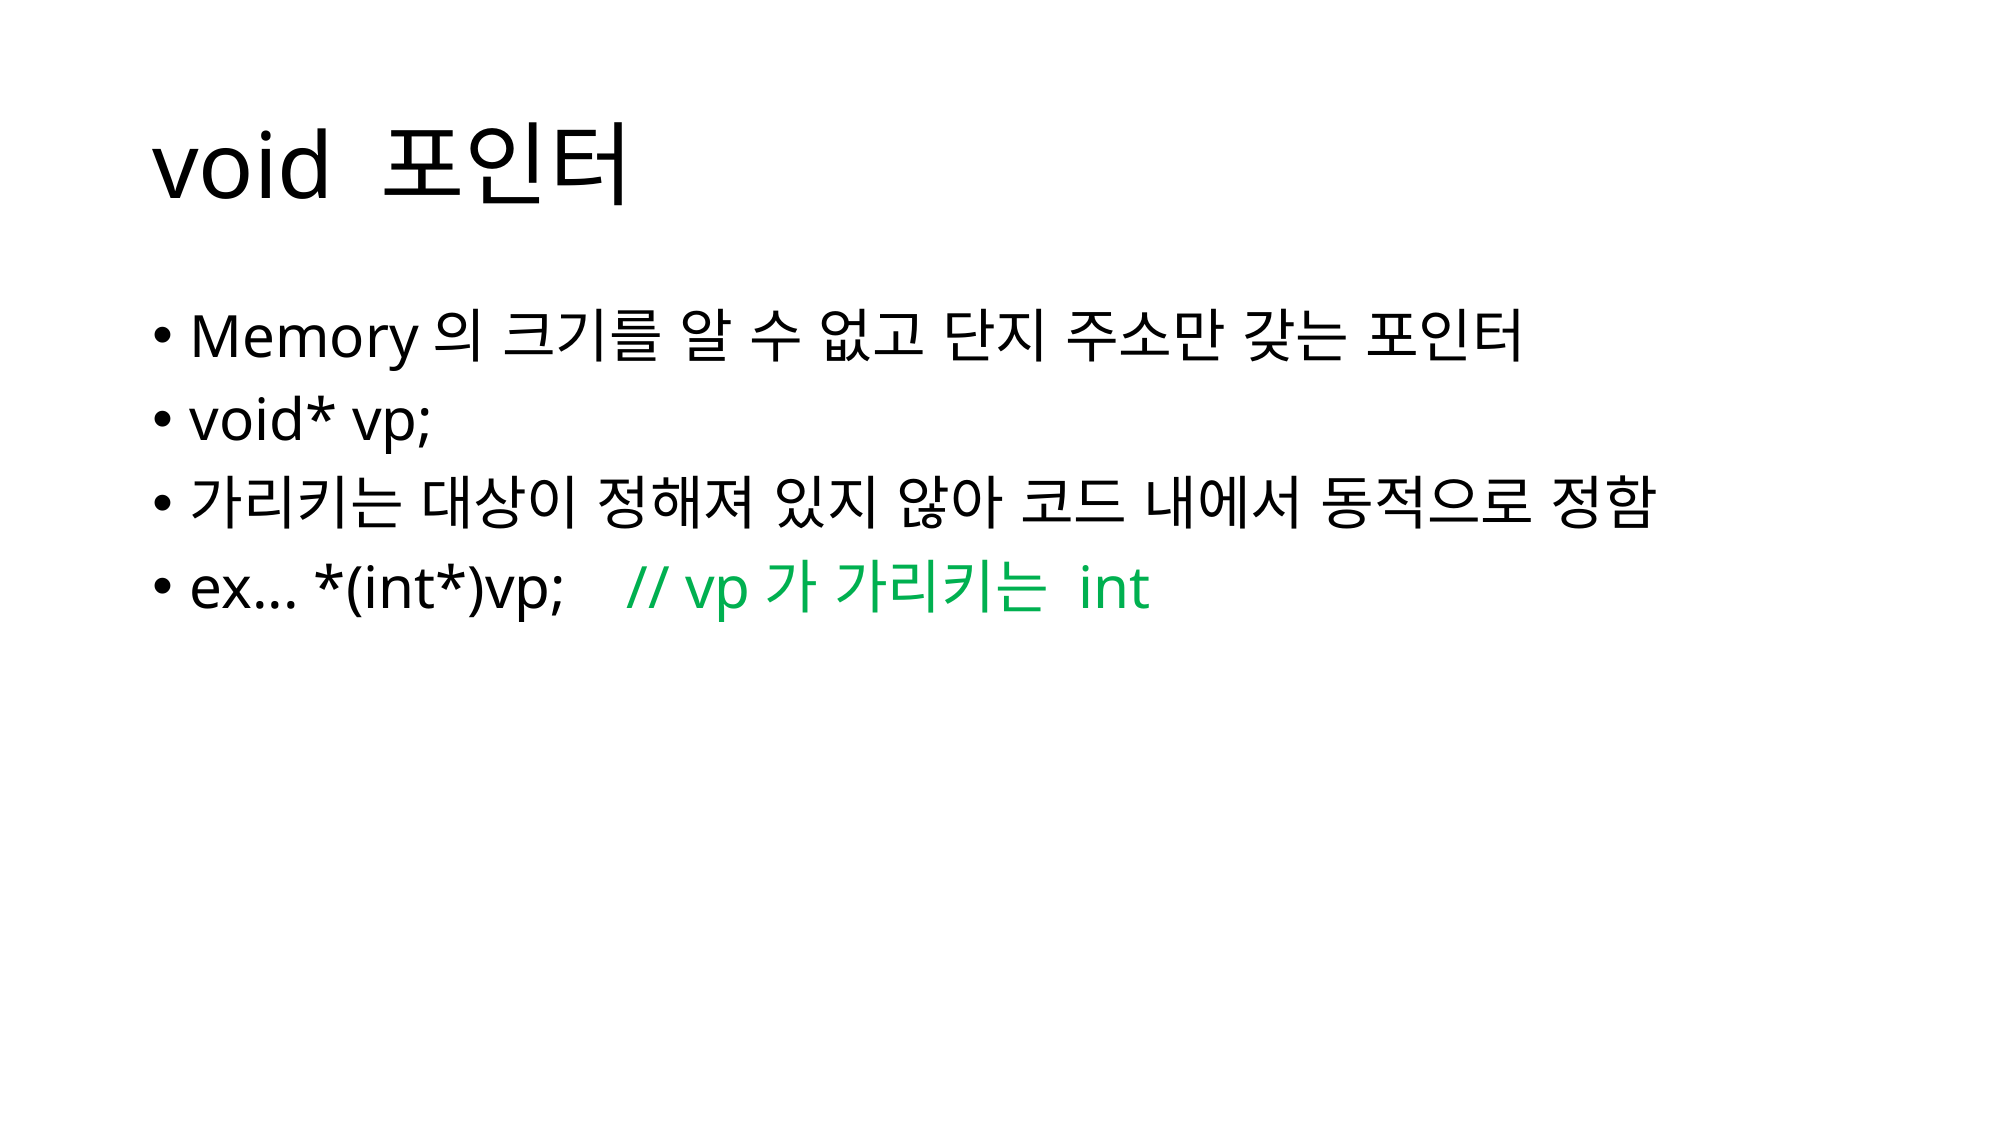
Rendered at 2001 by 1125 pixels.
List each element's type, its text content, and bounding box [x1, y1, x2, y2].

text_box Memory의 크기를 알 수 없고 단지 주소만 갖는 포인터 void* vp; 가리키는 대상이 정해져 있지 않아 코드 내에서 동적으로 정함 ex... *(int*)vp; // vp가 가리키는 int [137, 299, 1863, 1014]
text_box void 포인터 [137, 59, 1863, 278]
